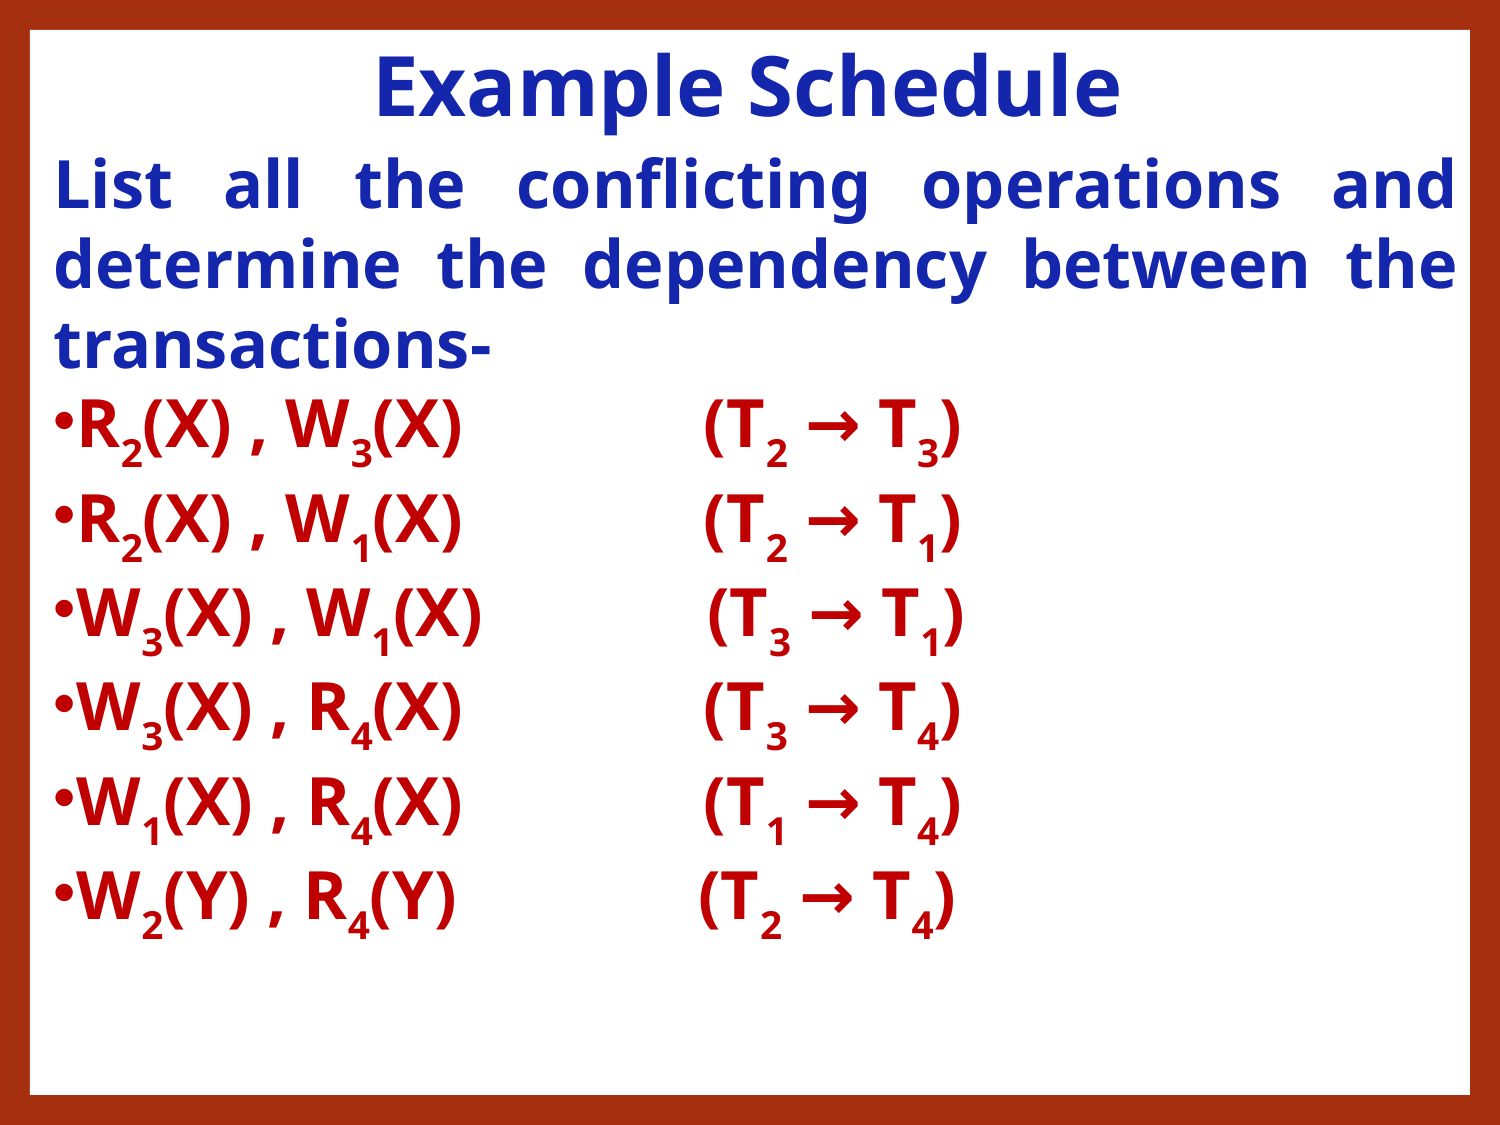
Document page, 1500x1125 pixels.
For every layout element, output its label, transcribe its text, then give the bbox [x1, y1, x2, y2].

title Example Schedule [151, 59, 1367, 121]
text_box List all the conflicting operations and determine the dependency between the transactions- R2(X) , W3(X) (T2 → T3) R2(X) , W1(X) (T2 → T1) W3(X) , W1(X) (T3 → T1) W3(X) , R4(X) (T3 → T4) W1(X) , R4(X) (T1 → T4) W2(Y) , R4(Y) (T2 → T4) [53, 135, 1459, 1039]
